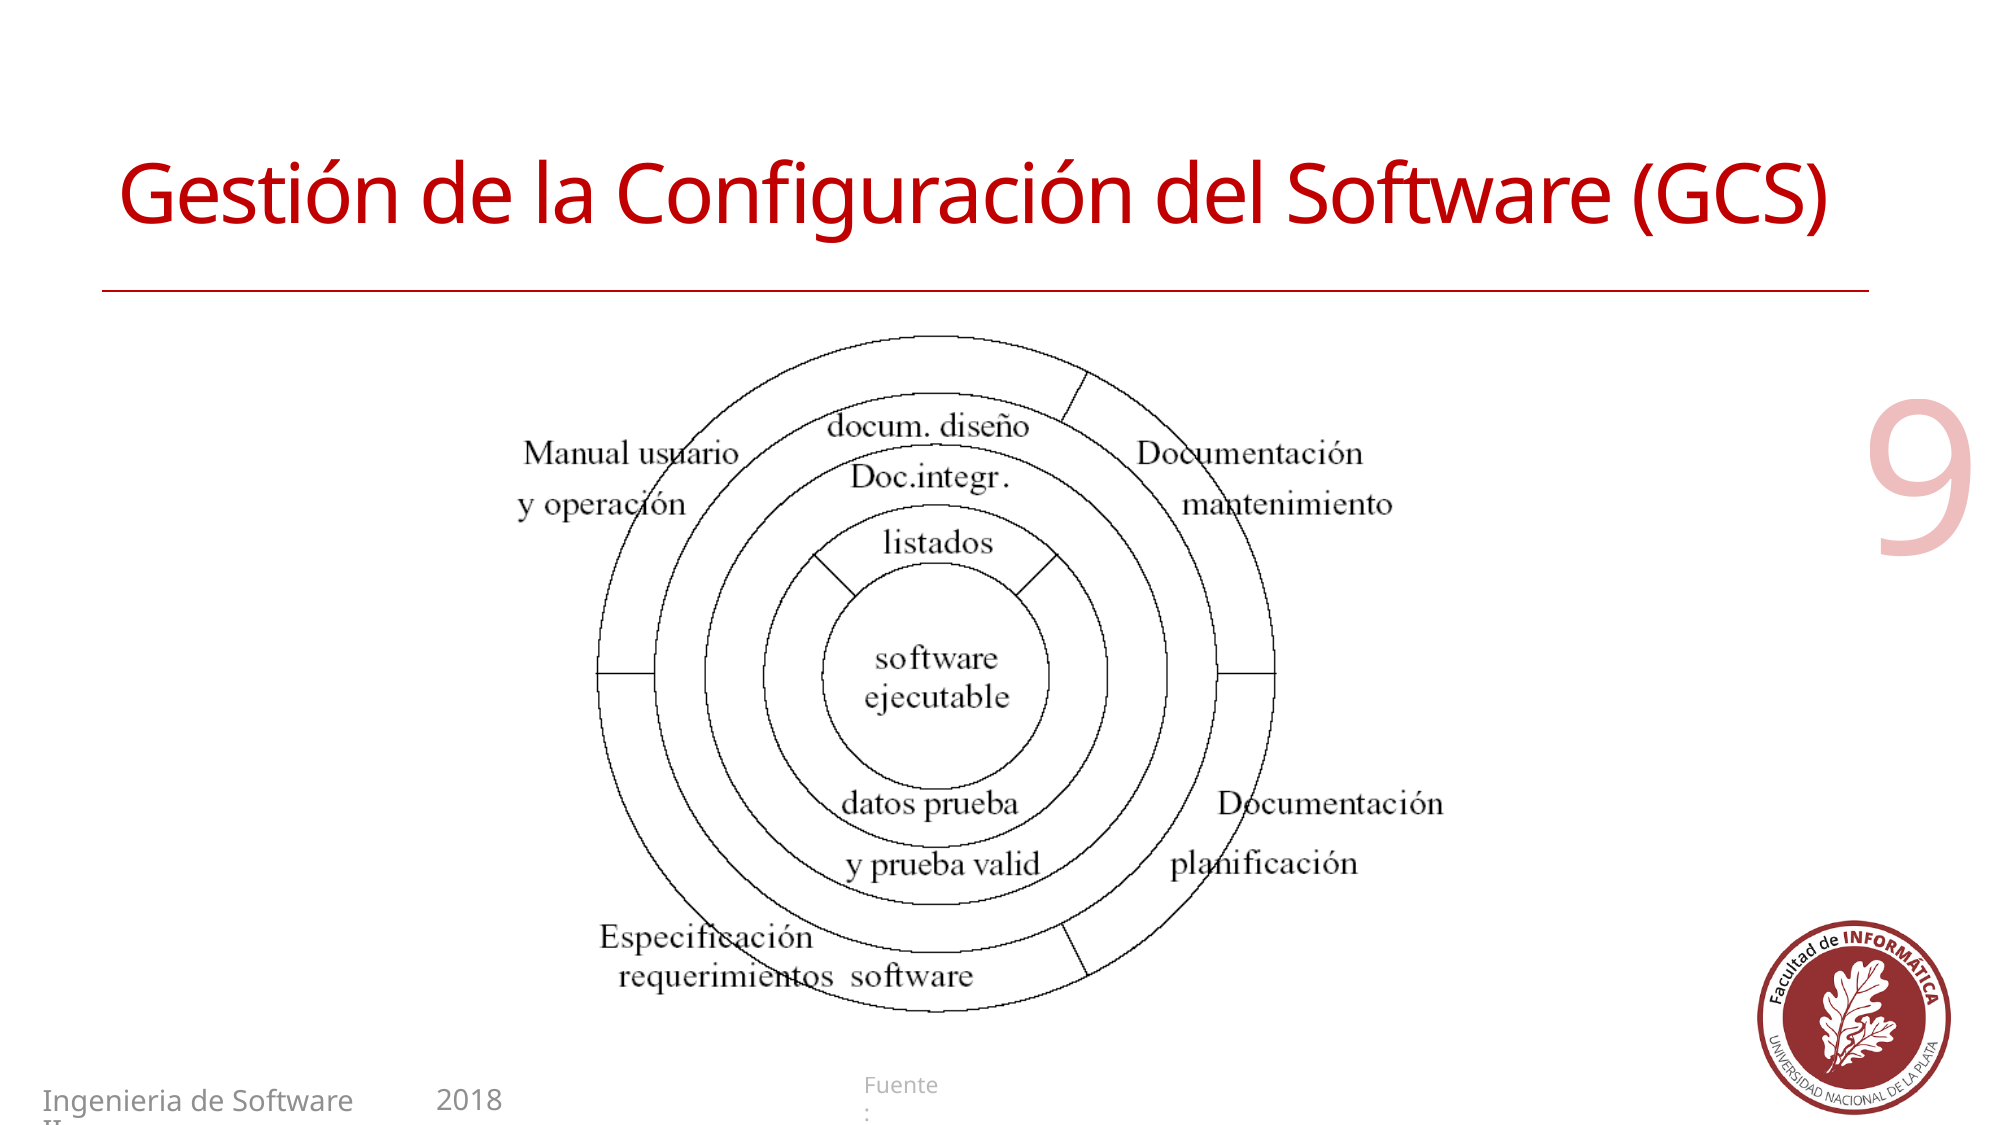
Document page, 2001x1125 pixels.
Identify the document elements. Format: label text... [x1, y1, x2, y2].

picture [1757, 920, 1956, 1116]
slide_number 9 [1517, 467, 1998, 640]
title Gestión de la Configuración del Software (GCS) [102, 105, 1870, 291]
picture [514, 328, 1448, 1018]
slide_number 2018 [421, 1073, 557, 1116]
footer Ingenieria de Software II [27, 1075, 382, 1111]
